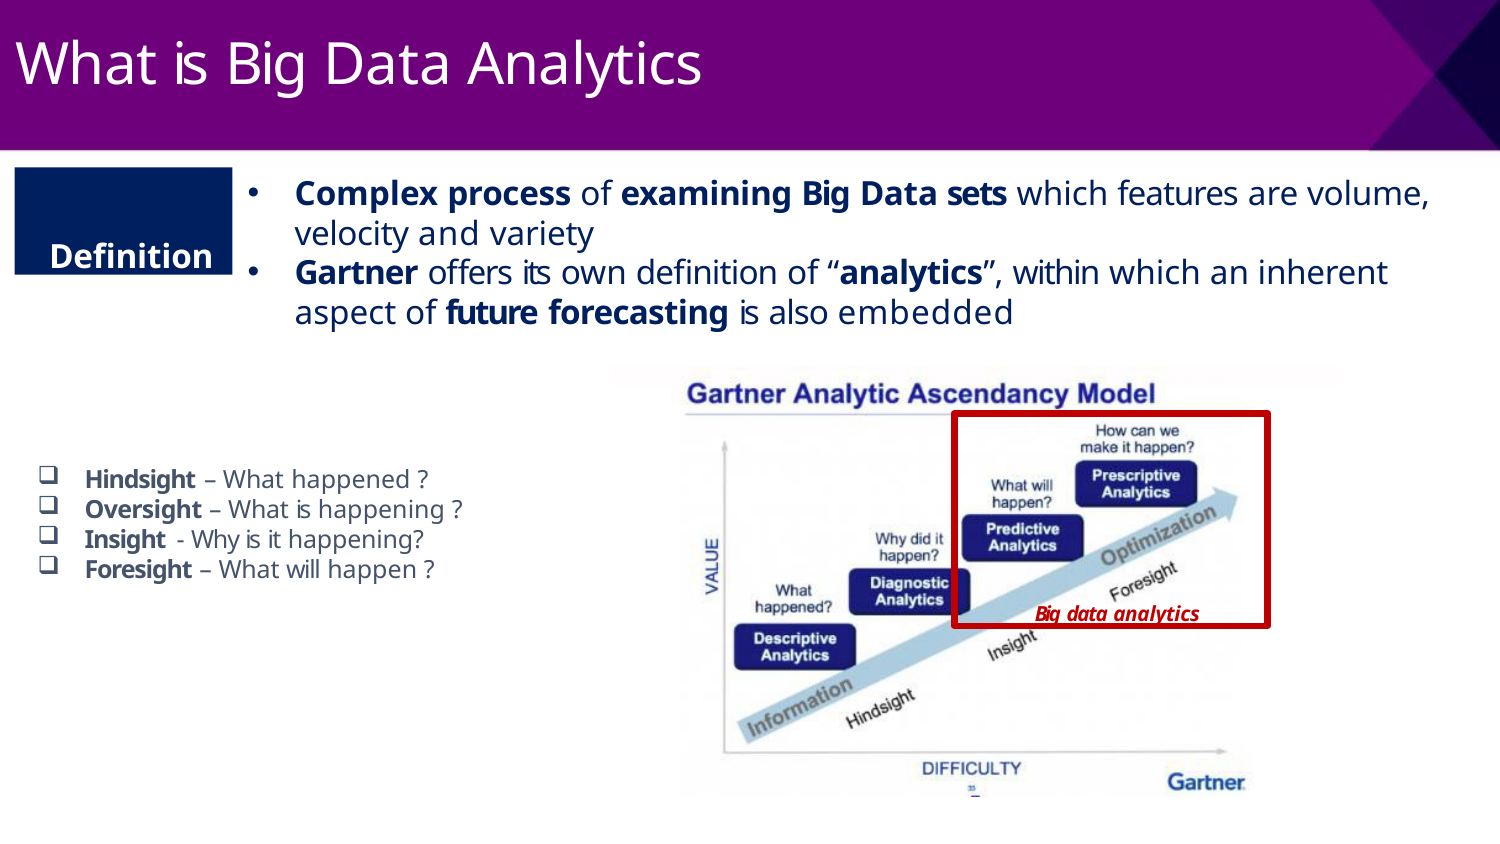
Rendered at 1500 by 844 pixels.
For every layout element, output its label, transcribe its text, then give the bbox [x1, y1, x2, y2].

text_box Definition [14, 167, 233, 275]
picture [0, 0, 1500, 169]
picture [612, 366, 1340, 798]
text_box Complex process of examining Big Data sets which features are volume, velocity and variety Gartner offers its own definition of “analytics”, within which an inherent aspect of future forecasting is also embedded [245, 169, 1468, 331]
title What is Big Data Analytics [12, 4, 1488, 168]
text_box Hindsight – What happened ? Oversight – What is happening ? Insight - Why is it happening? Foresight – What will happen ? [35, 461, 480, 584]
